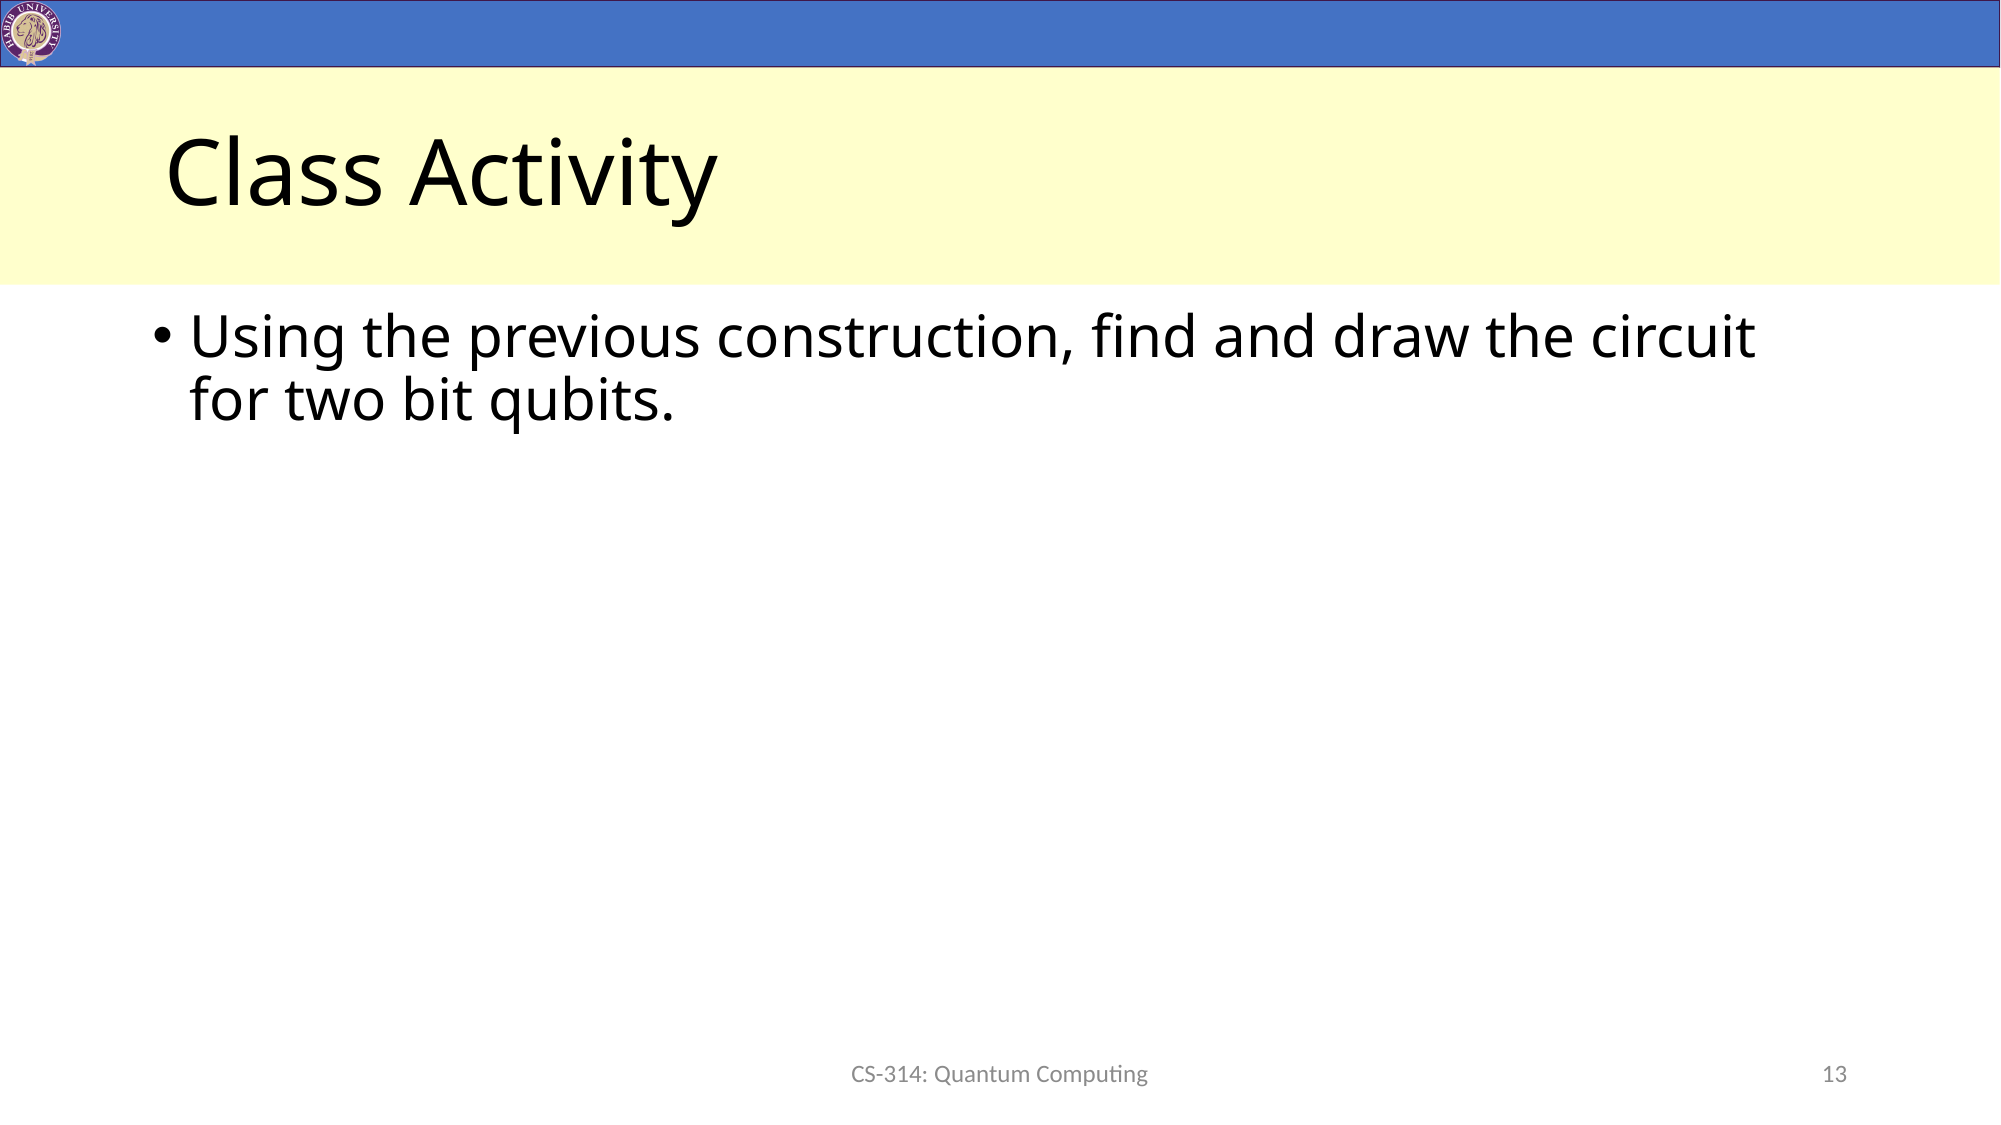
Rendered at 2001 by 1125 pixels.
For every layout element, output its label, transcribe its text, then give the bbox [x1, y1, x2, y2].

list Using the previous construction, find and draw the circuit for two bit qubits. [137, 299, 1863, 1014]
picture [1, 0, 62, 67]
footer CS-314: Quantum Computing [662, 1042, 1338, 1103]
title Class Activity [0, 67, 2000, 285]
slide_number 13 [1412, 1042, 1863, 1103]
